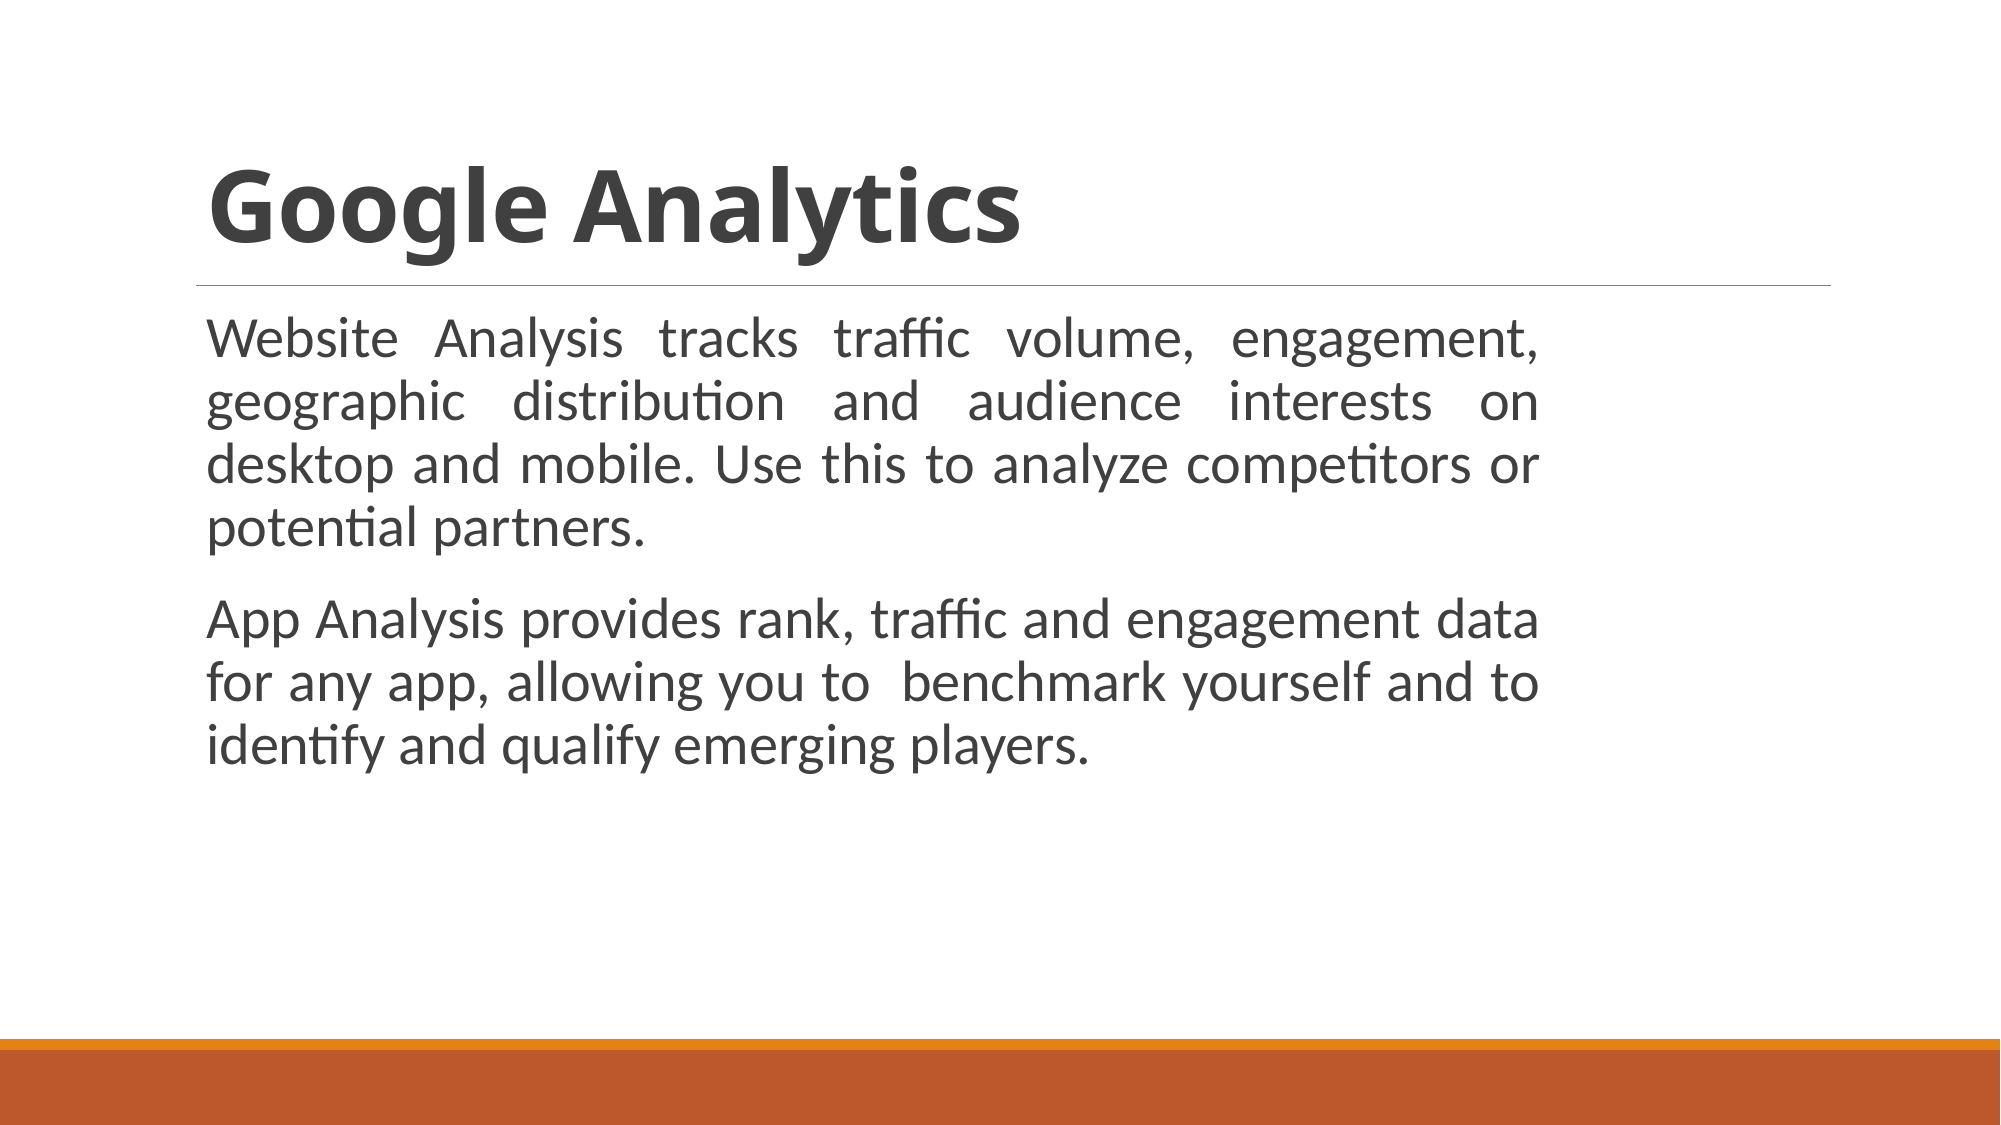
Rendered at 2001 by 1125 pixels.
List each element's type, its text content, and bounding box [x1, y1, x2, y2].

list Website Analysis tracks traffic volume, engagement, geographic distribution and audience interests on desktop and mobile. Use this to analyze competitors or potential partners. App Analysis provides rank, traffic and engagement data for any app, allowing you to benchmark yourself and to identify and qualify emerging players. [191, 299, 1542, 1125]
title Google Analytics [191, 82, 1542, 271]
